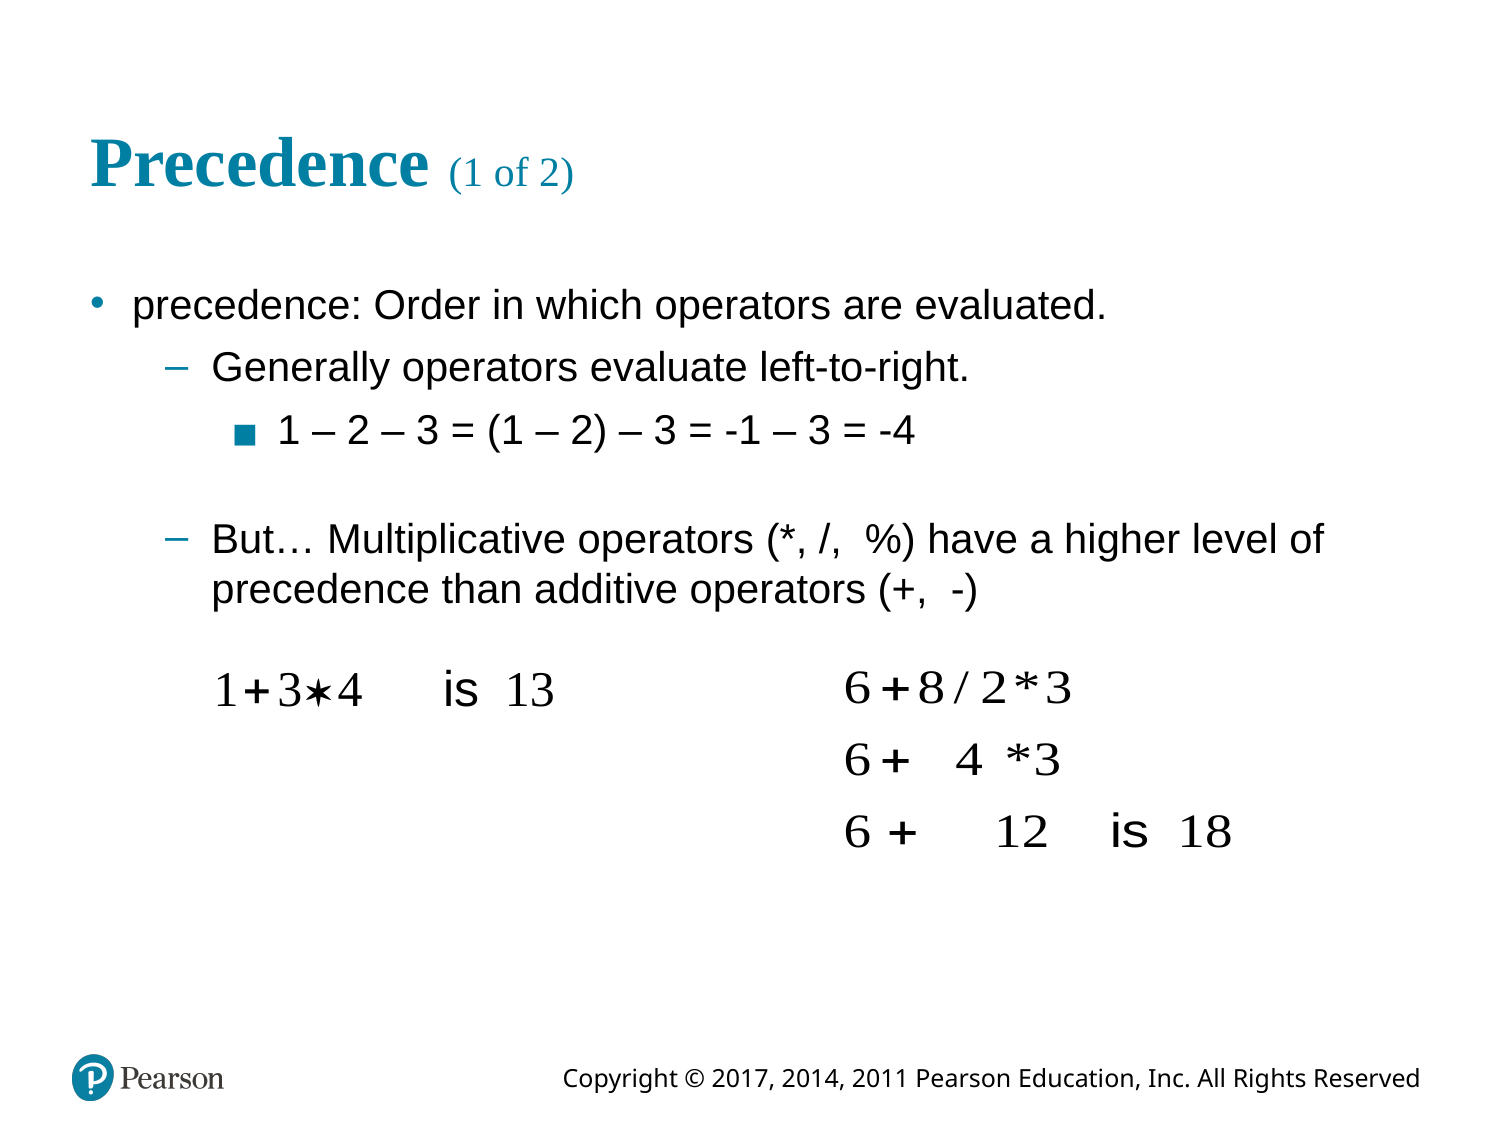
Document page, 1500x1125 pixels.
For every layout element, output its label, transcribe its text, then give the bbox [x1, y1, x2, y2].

picture [72, 1087, 83, 1101]
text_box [840, 664, 1236, 864]
list precedence: Order in which operators are evaluated. Generally operators evaluate left-to-right. 1 – 2 – 3 = (1 – 2) – 3 = -1 – 3 = -4 [75, 262, 1425, 402]
title Precedence (1 of 2) [75, 35, 1425, 216]
list But… Multiplicative operators (*, /, %) have a higher level of precedence than additive operators (+, -) [75, 496, 1425, 636]
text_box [215, 664, 556, 724]
picture [80, 1063, 106, 1088]
picture [72, 1054, 88, 1070]
picture [98, 1054, 224, 1101]
